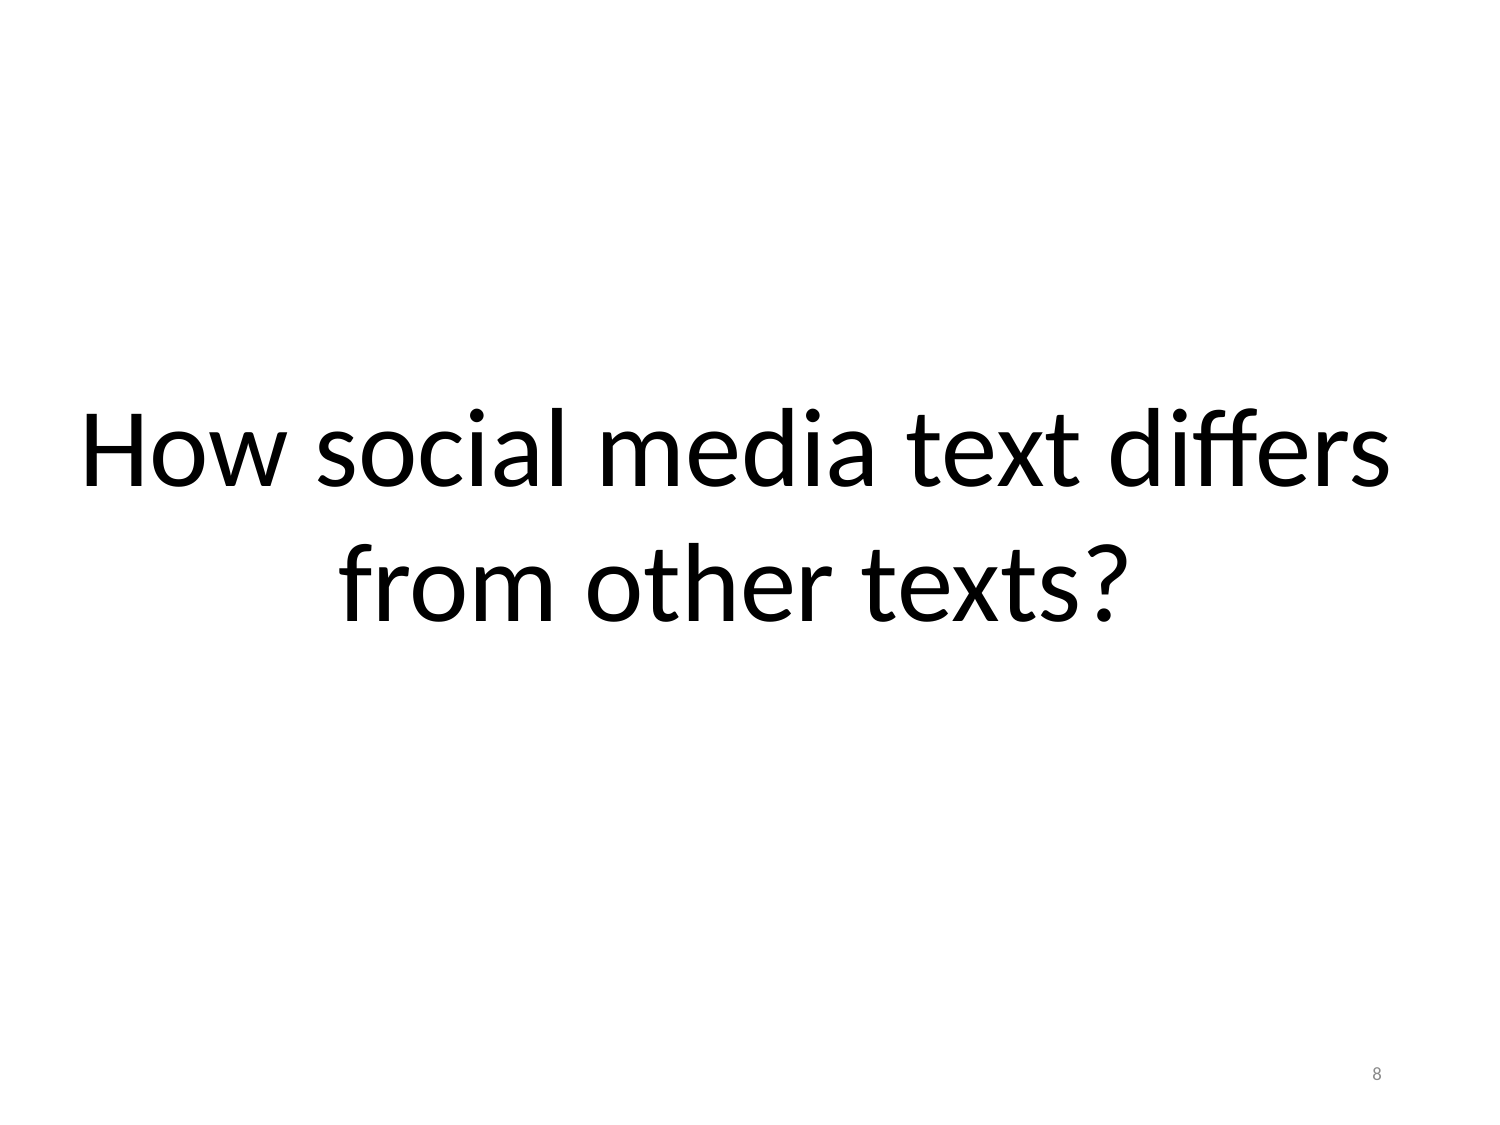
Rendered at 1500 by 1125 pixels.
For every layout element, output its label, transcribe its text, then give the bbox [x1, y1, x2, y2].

slide_number 7 [1059, 1042, 1397, 1103]
text_box How social media text differs from other texts? [64, 366, 1409, 652]
